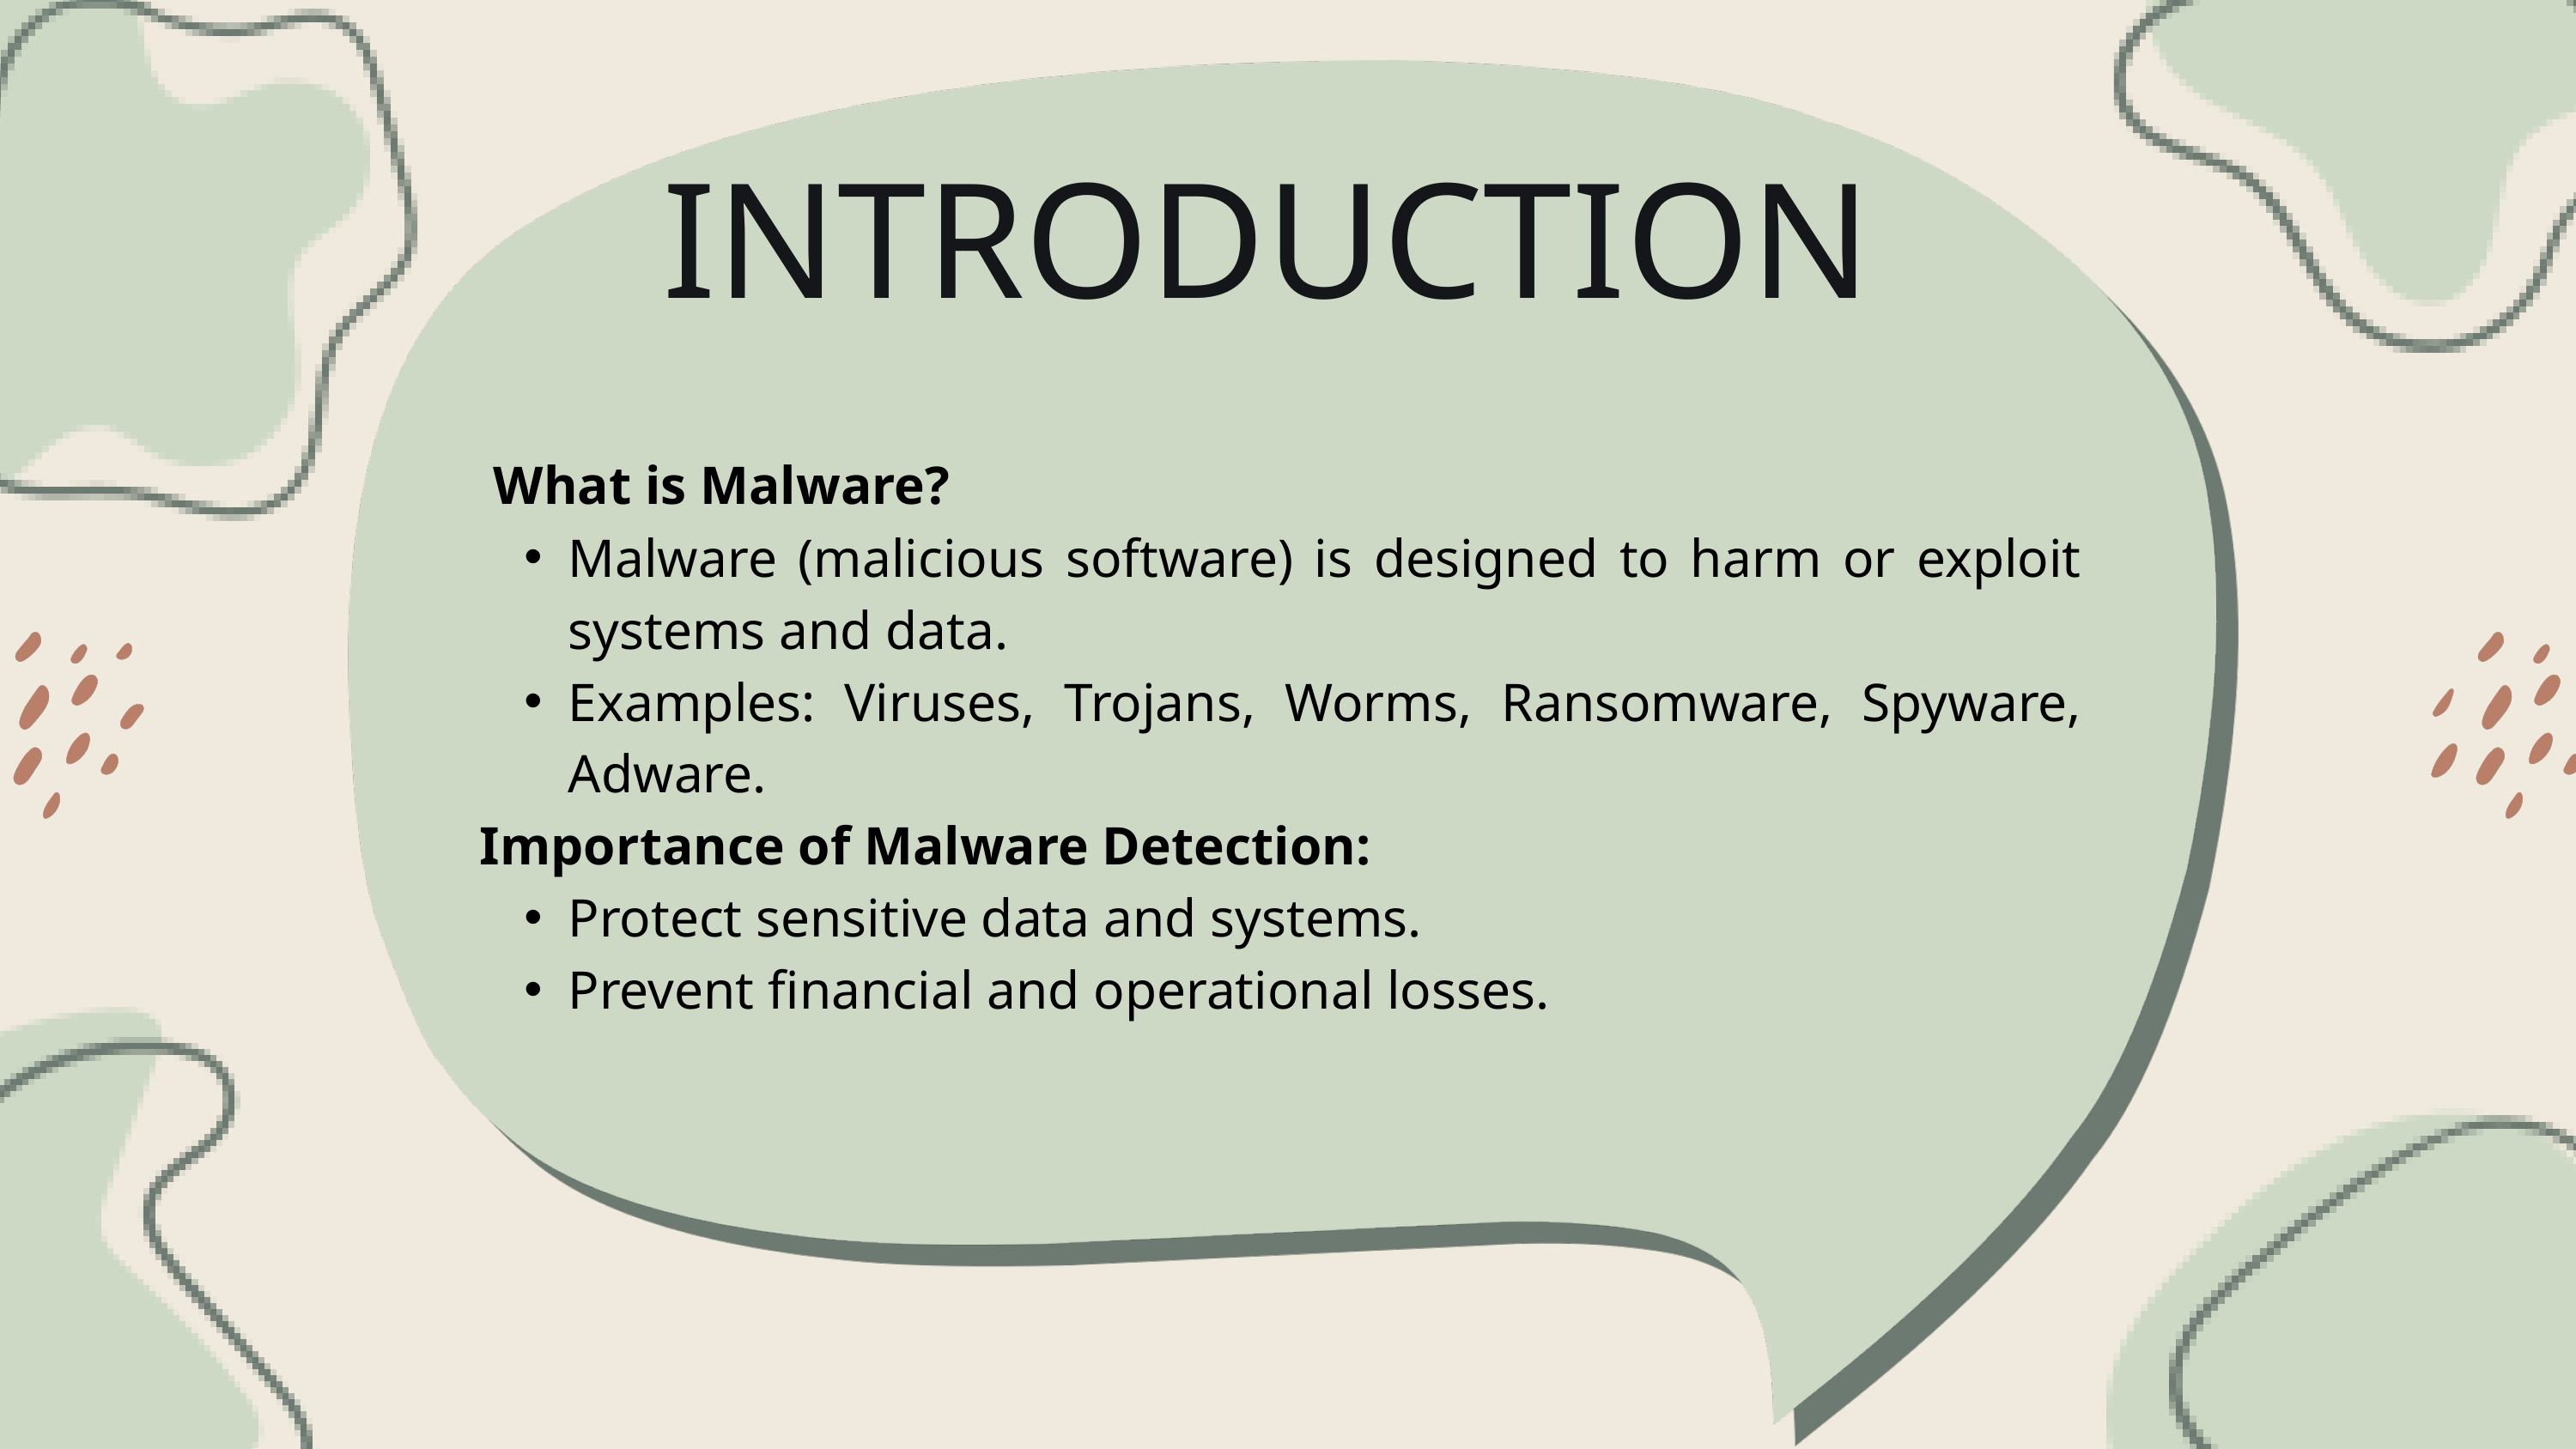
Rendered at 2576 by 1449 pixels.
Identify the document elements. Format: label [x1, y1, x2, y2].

text_box [343, 60, 2254, 1447]
text_box [0, 983, 319, 1449]
text_box [2431, 629, 2576, 819]
text_box [2113, 0, 2576, 367]
text_box [0, 0, 418, 521]
text_box [2258, 1094, 2576, 1449]
text_box [0, 629, 145, 819]
